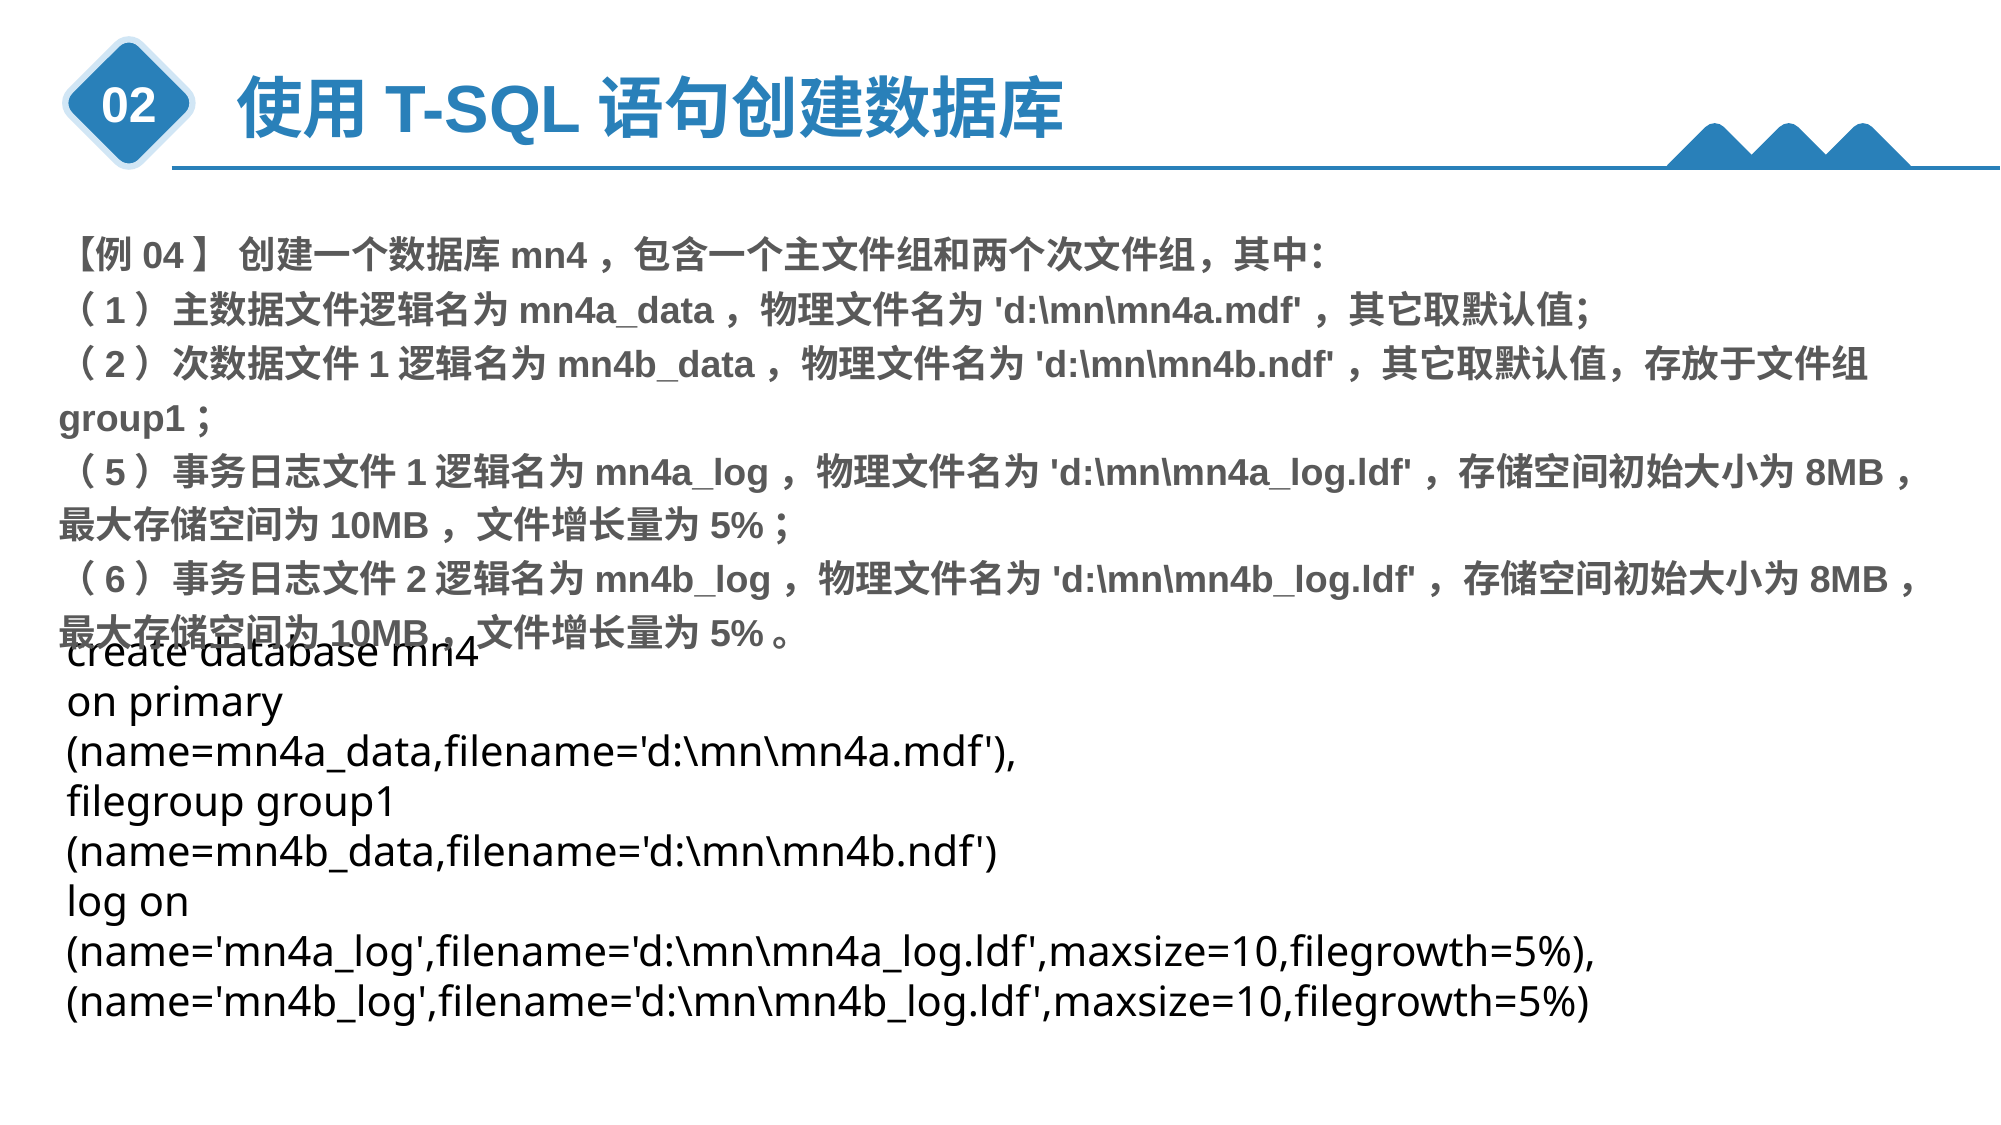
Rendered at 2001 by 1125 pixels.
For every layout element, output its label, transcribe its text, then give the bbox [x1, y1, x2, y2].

text_box [172, 74, 194, 132]
text_box 使用T-SQL语句创建数据库 [221, 58, 1080, 153]
text_box [94, 141, 163, 168]
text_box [43, 215, 1977, 1036]
text_box [1664, 122, 1752, 167]
text_box [64, 73, 86, 133]
text_box [1813, 122, 1913, 167]
text_box [1738, 122, 1826, 167]
text_box 02 [86, 65, 172, 141]
text_box [94, 38, 163, 65]
